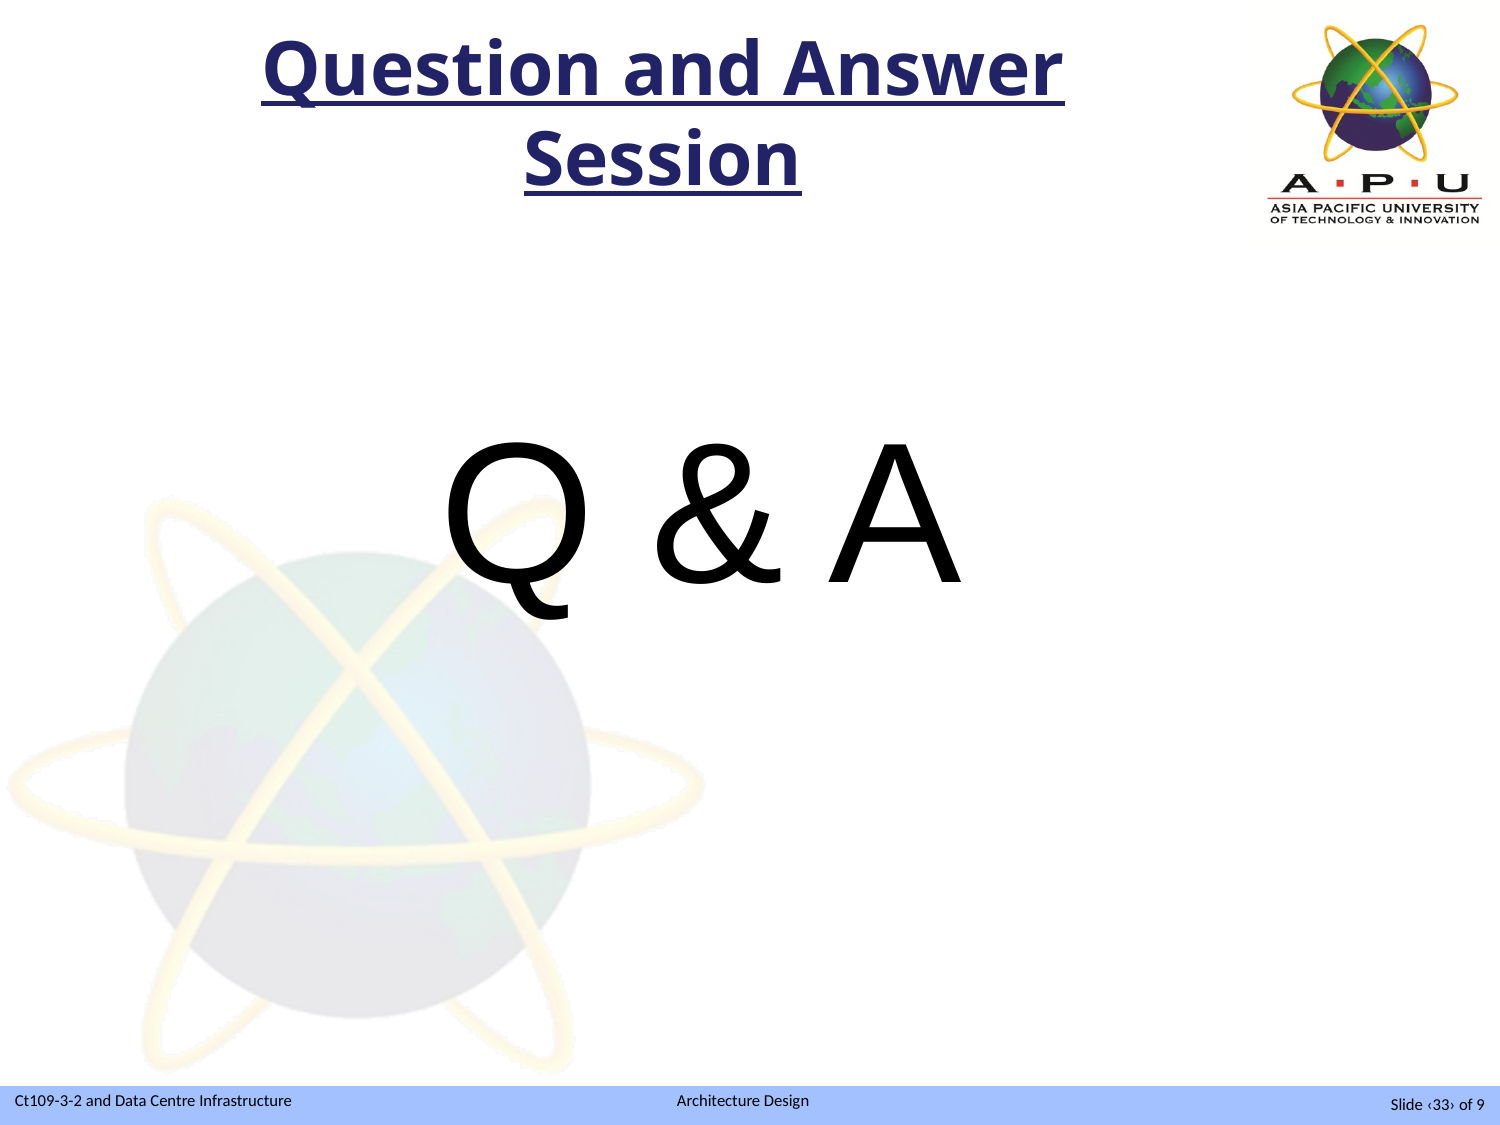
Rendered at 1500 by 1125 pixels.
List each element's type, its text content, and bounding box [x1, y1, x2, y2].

picture [1251, 0, 1500, 249]
footer Slide ‹33› of 9 [1024, 1086, 1500, 1125]
text_box Q & A [424, 374, 1240, 630]
title Question and Answer Session [103, 8, 1223, 212]
